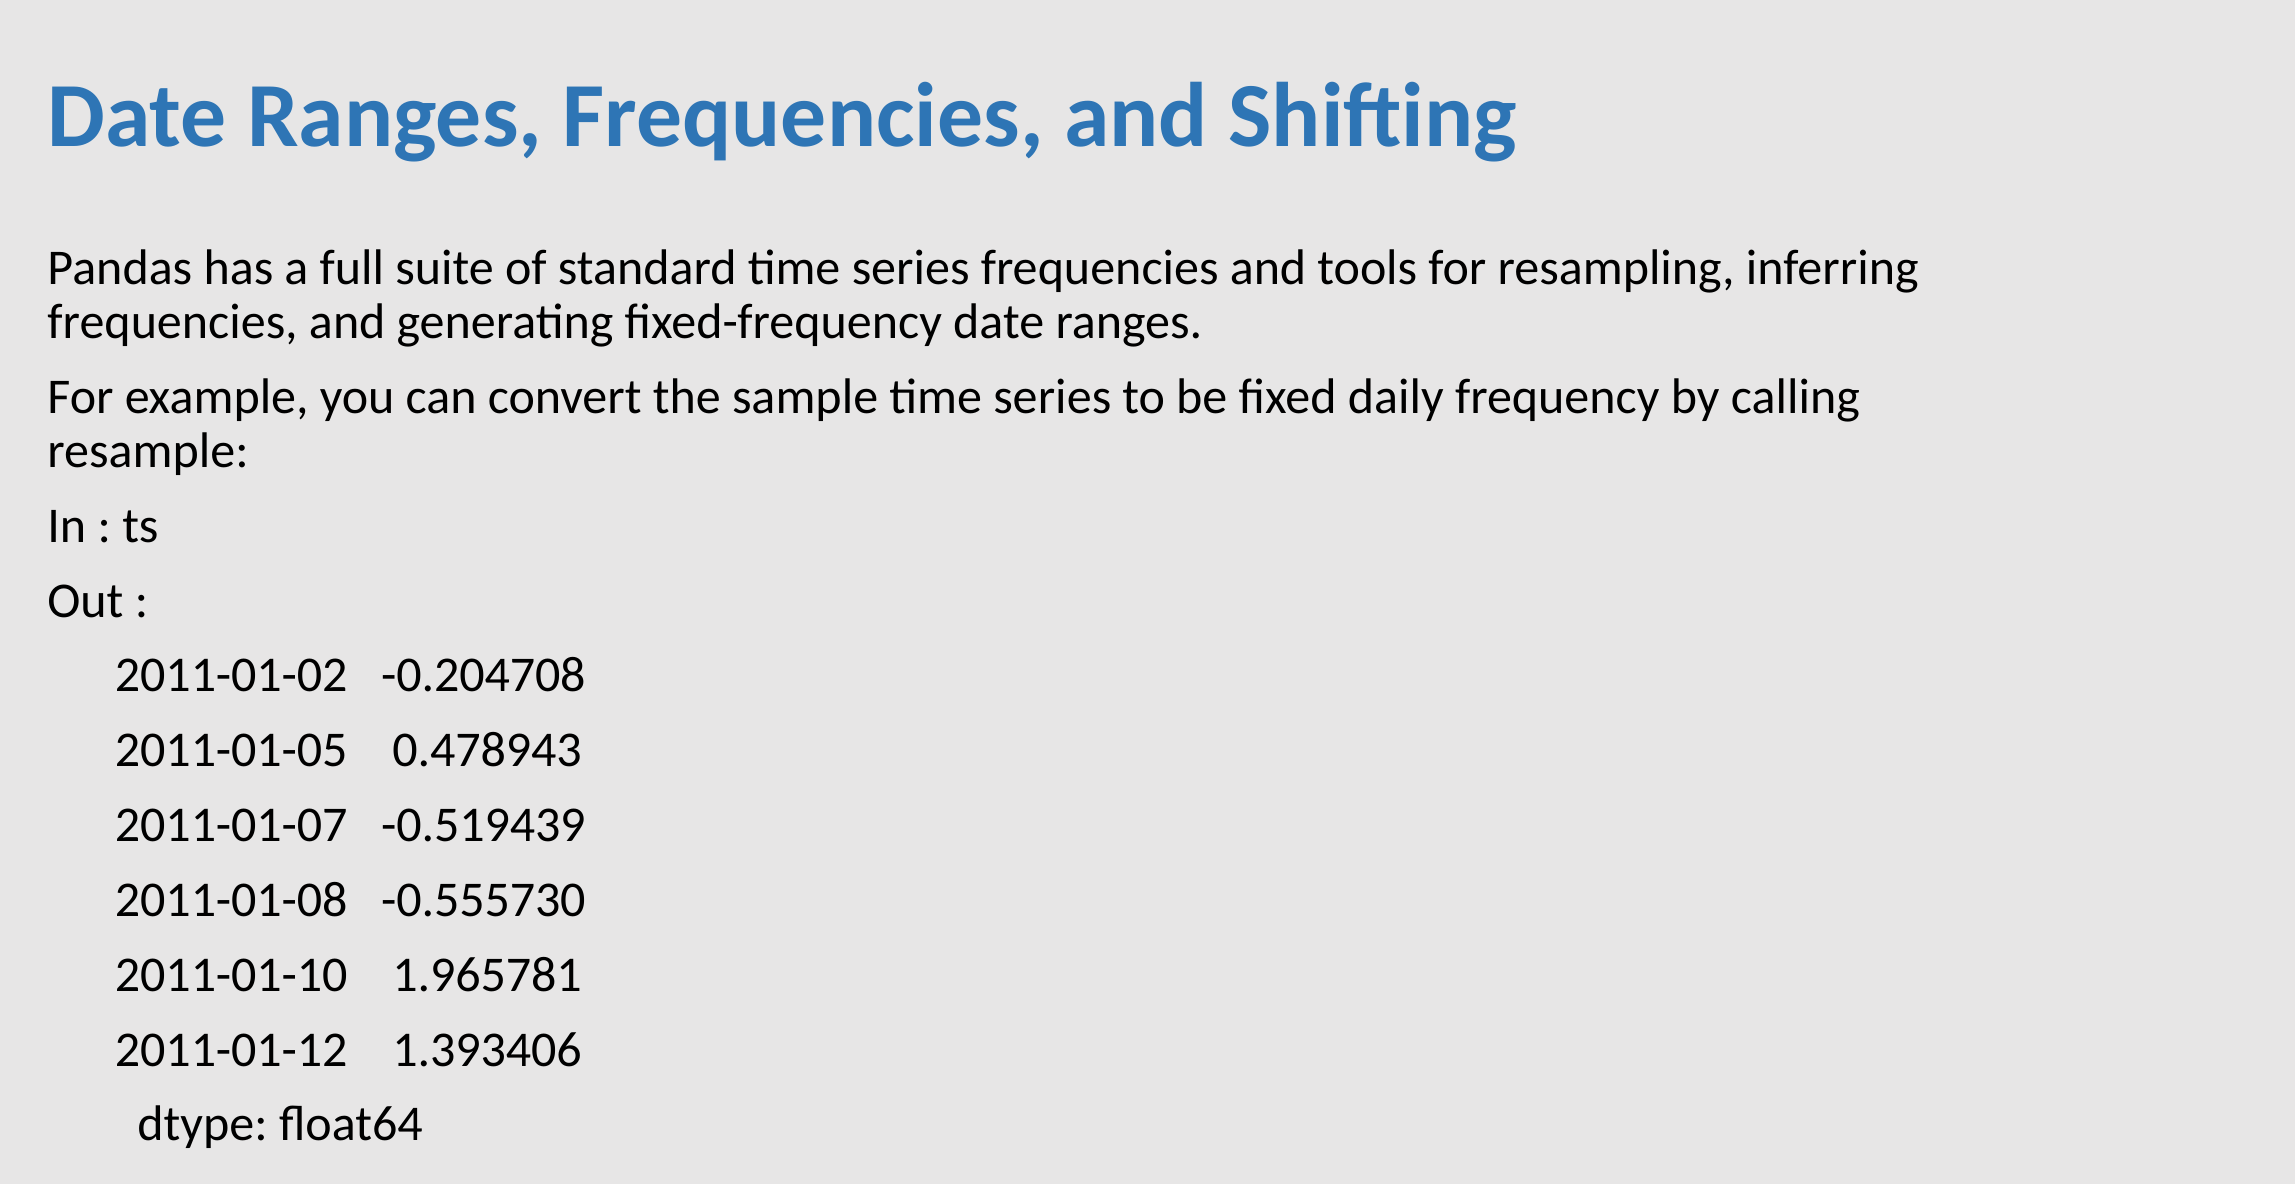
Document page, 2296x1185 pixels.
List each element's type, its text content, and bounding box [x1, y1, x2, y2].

title Date Ranges, Frequencies, and Shifting [32, 52, 1981, 234]
list Pandas has a full suite of standard time series frequencies and tools for resampling, inferring frequencies, and generating fixed-frequency date ranges. For example, you can convert the sample time series to be fixed daily frequency by calling resample: In : ts Out : 2011-01-02 -0.204708 2011-01-05 0.478943 2011-01-07 -0.519439 2011-01-08 -0.555730 2011-01-10 1.965781 2011-01-12 1.393406 dtype: float64 [32, 234, 1981, 1150]
